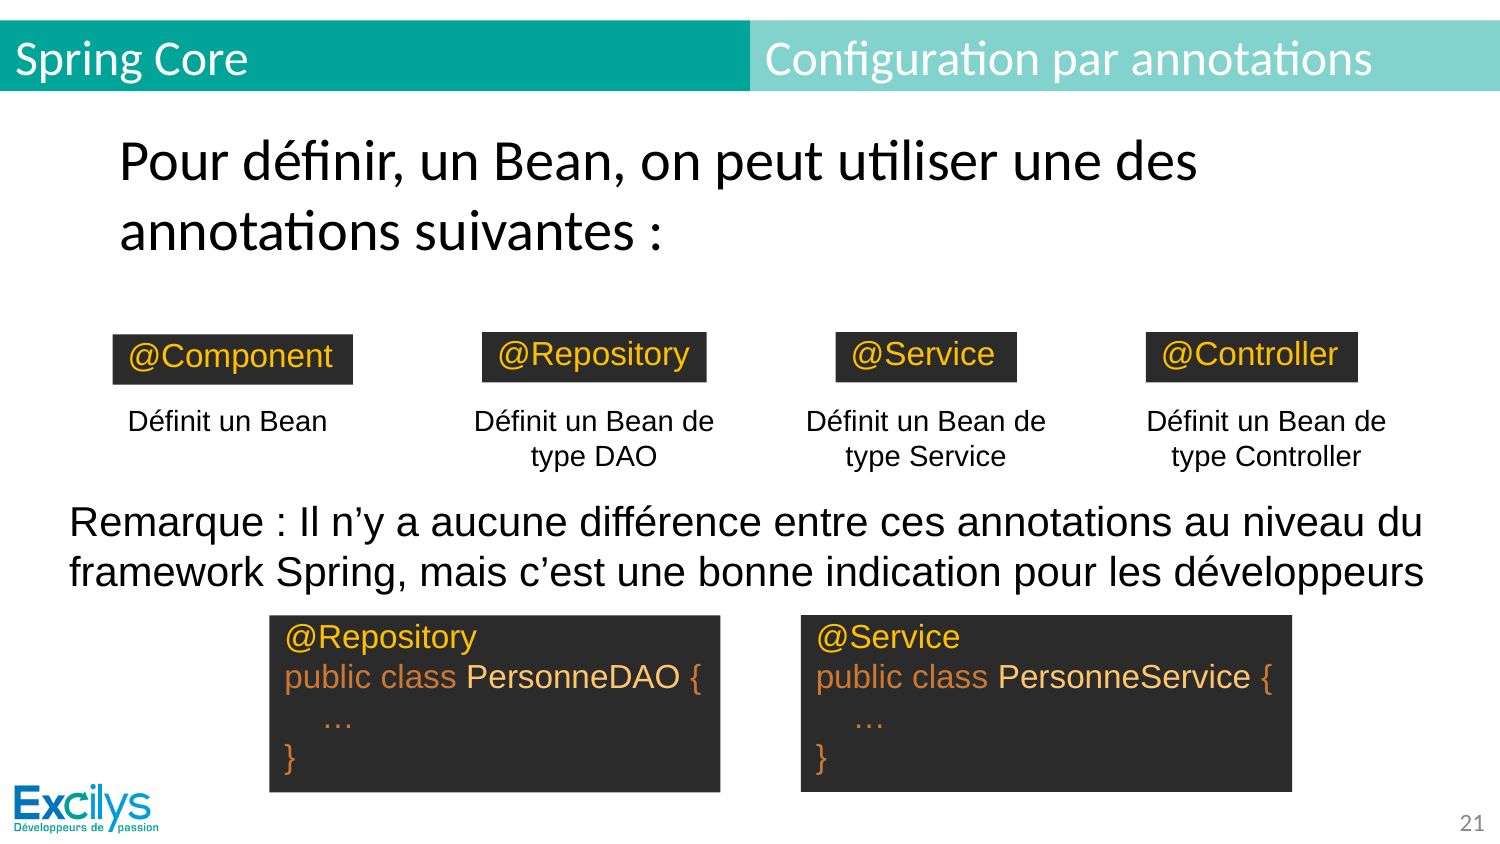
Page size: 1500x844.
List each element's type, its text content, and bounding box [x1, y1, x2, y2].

text_box Définit un Bean de type DAO [457, 394, 732, 480]
picture [112, 800, 120, 810]
text_box @Repository [482, 332, 707, 383]
list Pour définir, un Bean, on peut utiliser une des annotations suivantes : [29, 114, 1471, 800]
slide_number ‹#› [1319, 798, 1500, 844]
list Configuration par annotations [750, 20, 1500, 92]
picture [11, 764, 160, 844]
text_box @Controller [1145, 332, 1358, 383]
text_box @Service public class PersonneService { … } [800, 615, 1293, 792]
text_box @Component [112, 334, 353, 385]
text_box @Repository public class PersonneDAO { … } [269, 615, 721, 793]
title Spring Core [0, 20, 750, 92]
text_box Définit un Bean de type Service [789, 394, 1064, 480]
text_box Définit un Bean de type Controller [1129, 394, 1404, 480]
text_box Définit un Bean [112, 394, 352, 445]
text_box Remarque : Il n’y a aucune différence entre ces annotations au niveau du framework Spring, mais c’est une bonne indication pour les développeurs [54, 486, 1446, 602]
text_box @Service [835, 332, 1017, 383]
